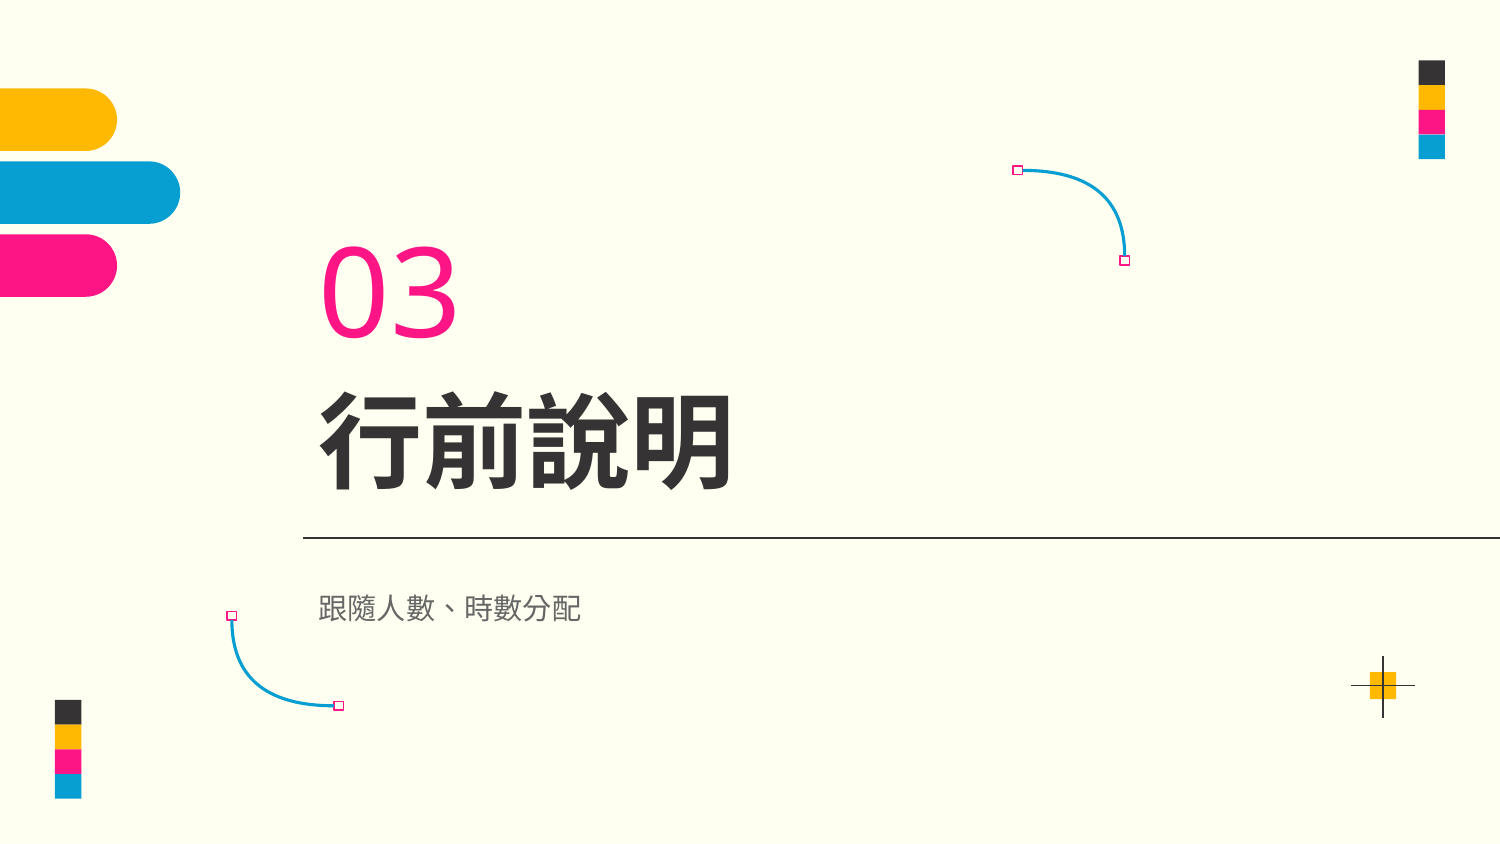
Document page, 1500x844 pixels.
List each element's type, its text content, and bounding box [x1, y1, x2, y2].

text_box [1012, 165, 1130, 265]
title 行前說明 [303, 377, 994, 516]
subtitle 跟隨人數、時數分配 [303, 569, 994, 645]
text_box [226, 611, 344, 711]
title 03 [303, 190, 583, 378]
